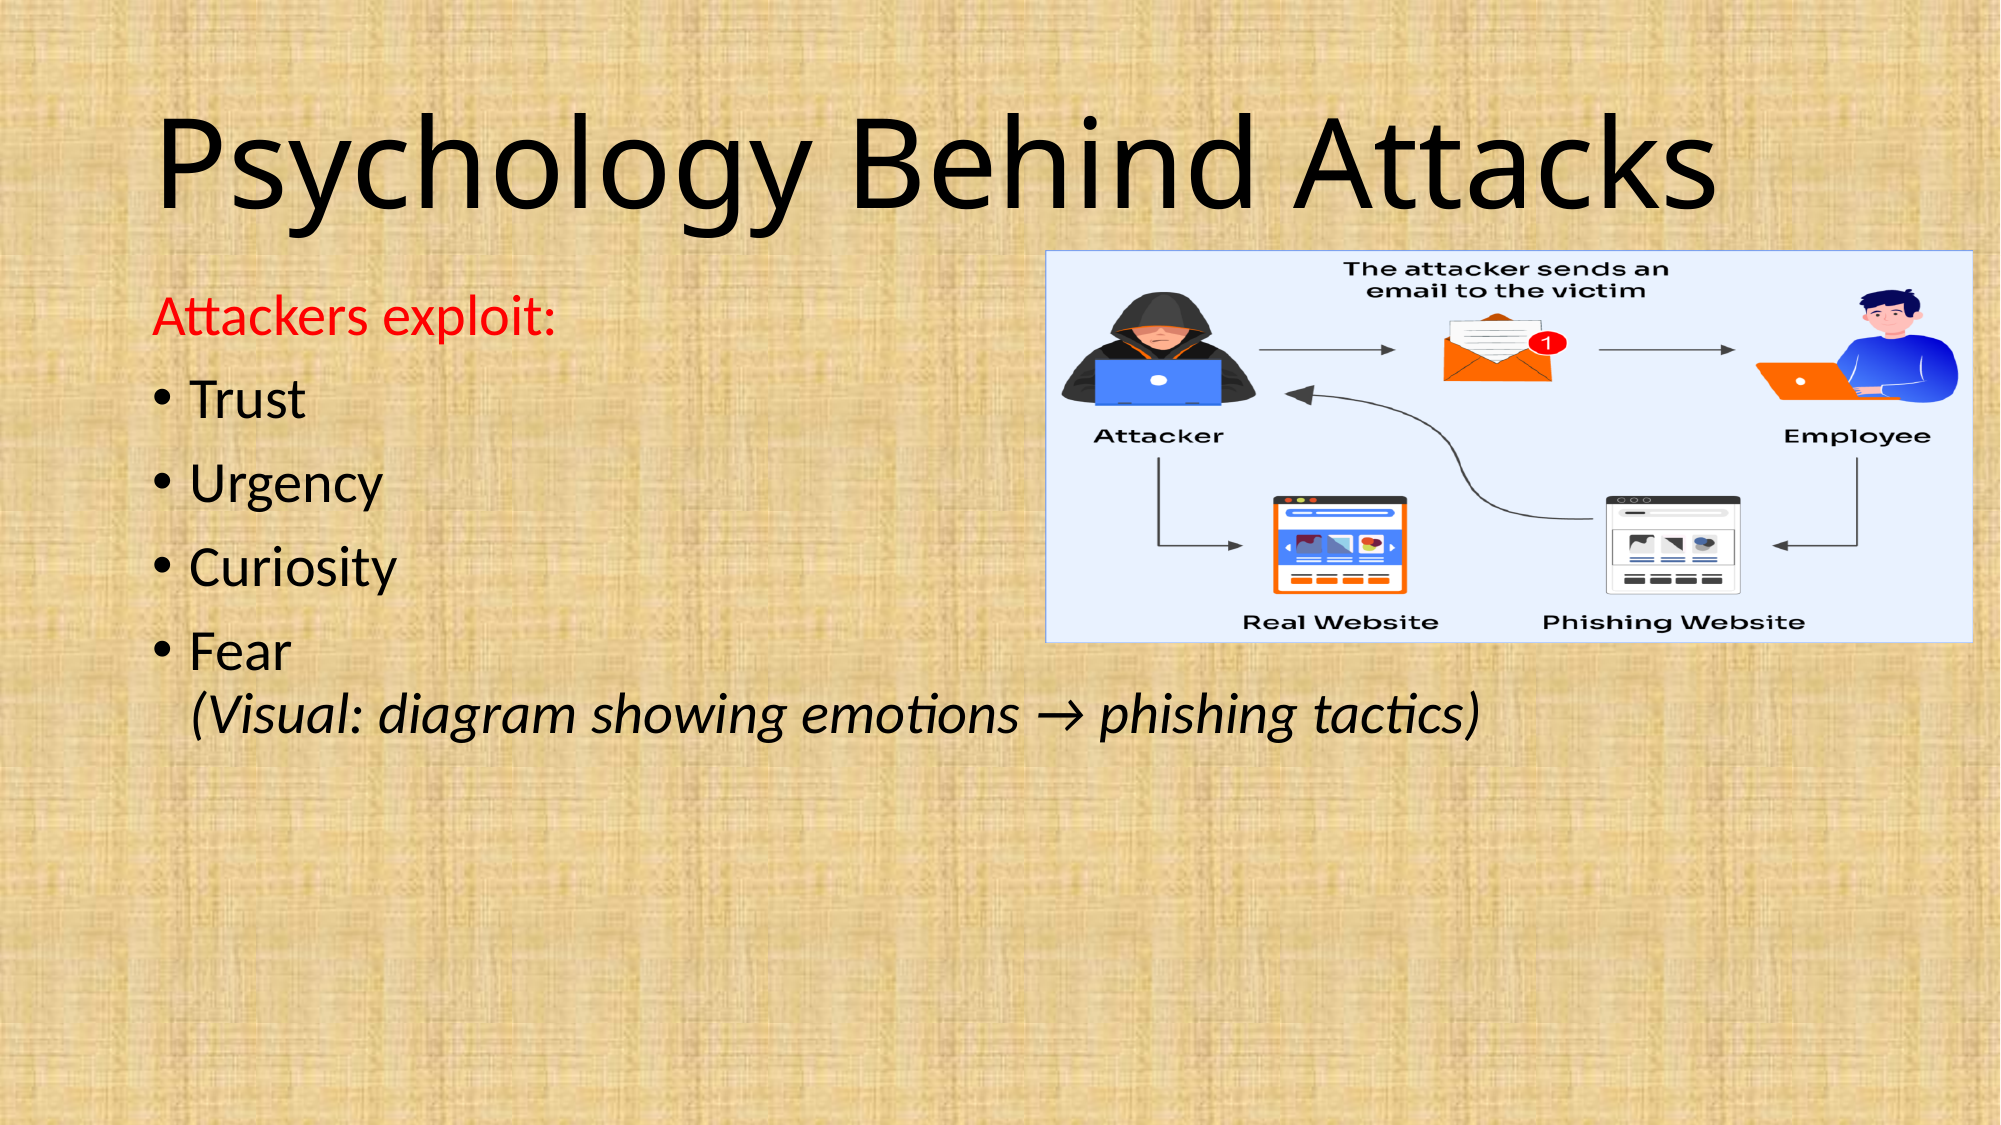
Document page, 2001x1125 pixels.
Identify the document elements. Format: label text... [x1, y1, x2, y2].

title Psychology Behind Attacks [137, 59, 1863, 277]
picture [0, 0, 2001, 1125]
list Attackers exploit: Trust Urgency Curiosity Fear (Visual: diagram showing emotions → phishing tactics) [137, 277, 1863, 992]
